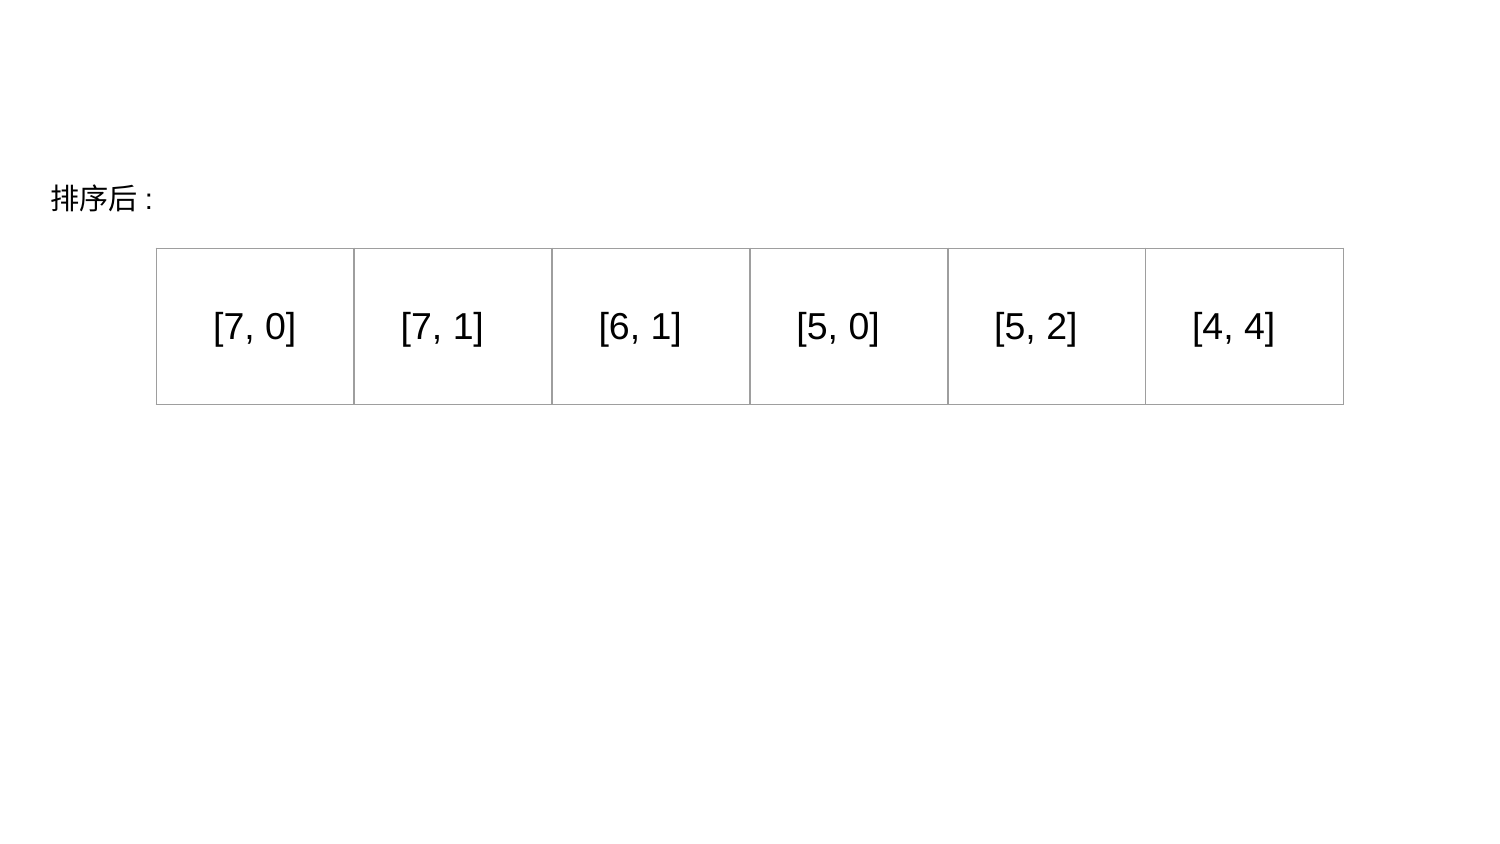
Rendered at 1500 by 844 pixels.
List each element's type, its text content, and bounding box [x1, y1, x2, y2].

table_header [5, 0] [751, 249, 947, 404]
table_header [6, 1] [553, 249, 749, 404]
table_header [5, 2] [949, 249, 1145, 404]
table_header [7, 0] [157, 249, 353, 404]
table_header [4, 4] [1146, 249, 1343, 404]
text_box 排序后: [35, 165, 201, 221]
table_header [7, 1] [355, 249, 551, 404]
